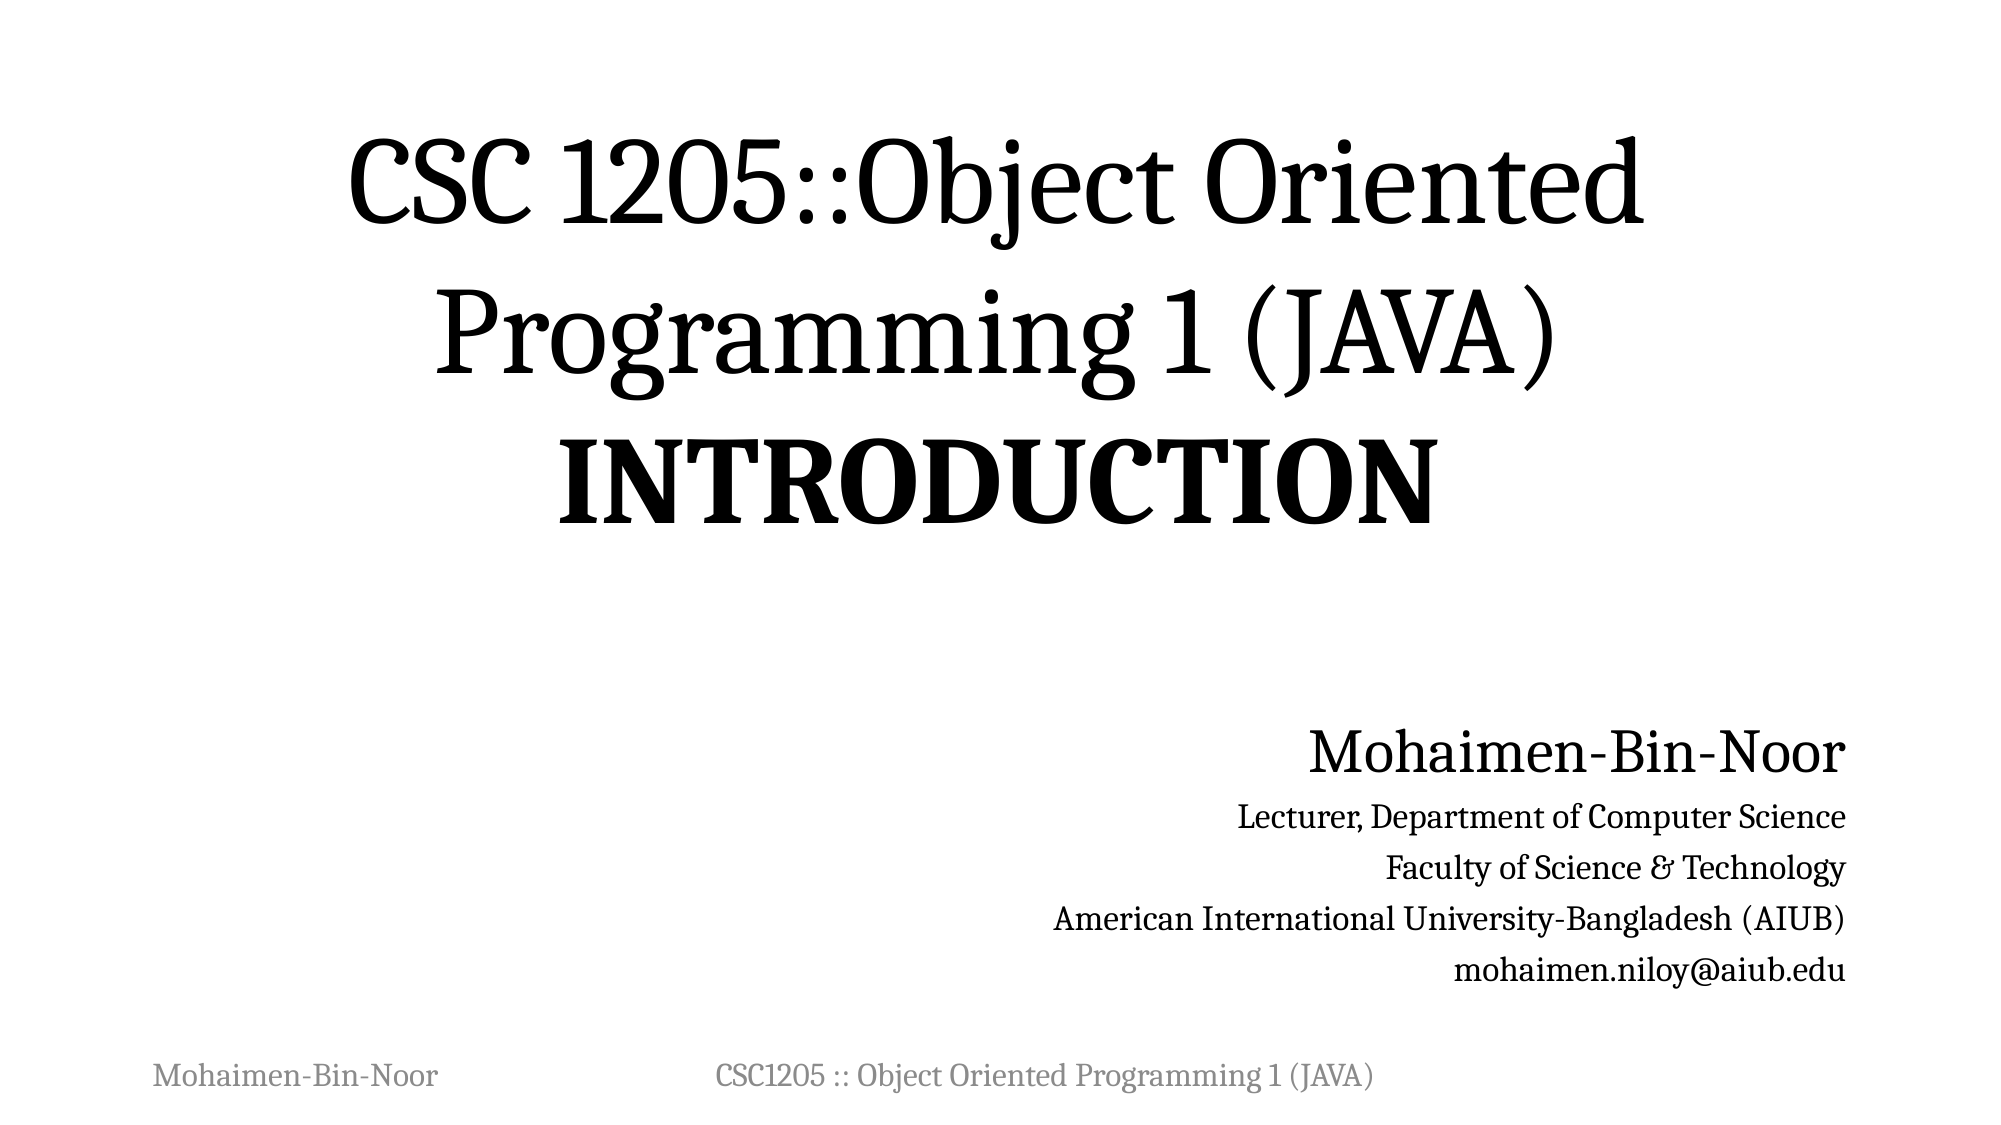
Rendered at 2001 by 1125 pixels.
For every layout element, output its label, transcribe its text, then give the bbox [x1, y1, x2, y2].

slide_number Mohaimen-Bin-Noor [137, 1042, 588, 1103]
title CSC 1205::Object Oriented Programming 1 (JAVA) Introduction [136, 87, 1862, 556]
list Mohaimen-Bin-Noor Lecturer, Department of Computer Science Faculty of Science & Technology American International University-Bangladesh (AIUB) mohaimen.niloy@aiub.edu [136, 687, 1862, 999]
footer CSC1205 :: Object Oriented Programming 1 (JAVA) [662, 1042, 1430, 1103]
